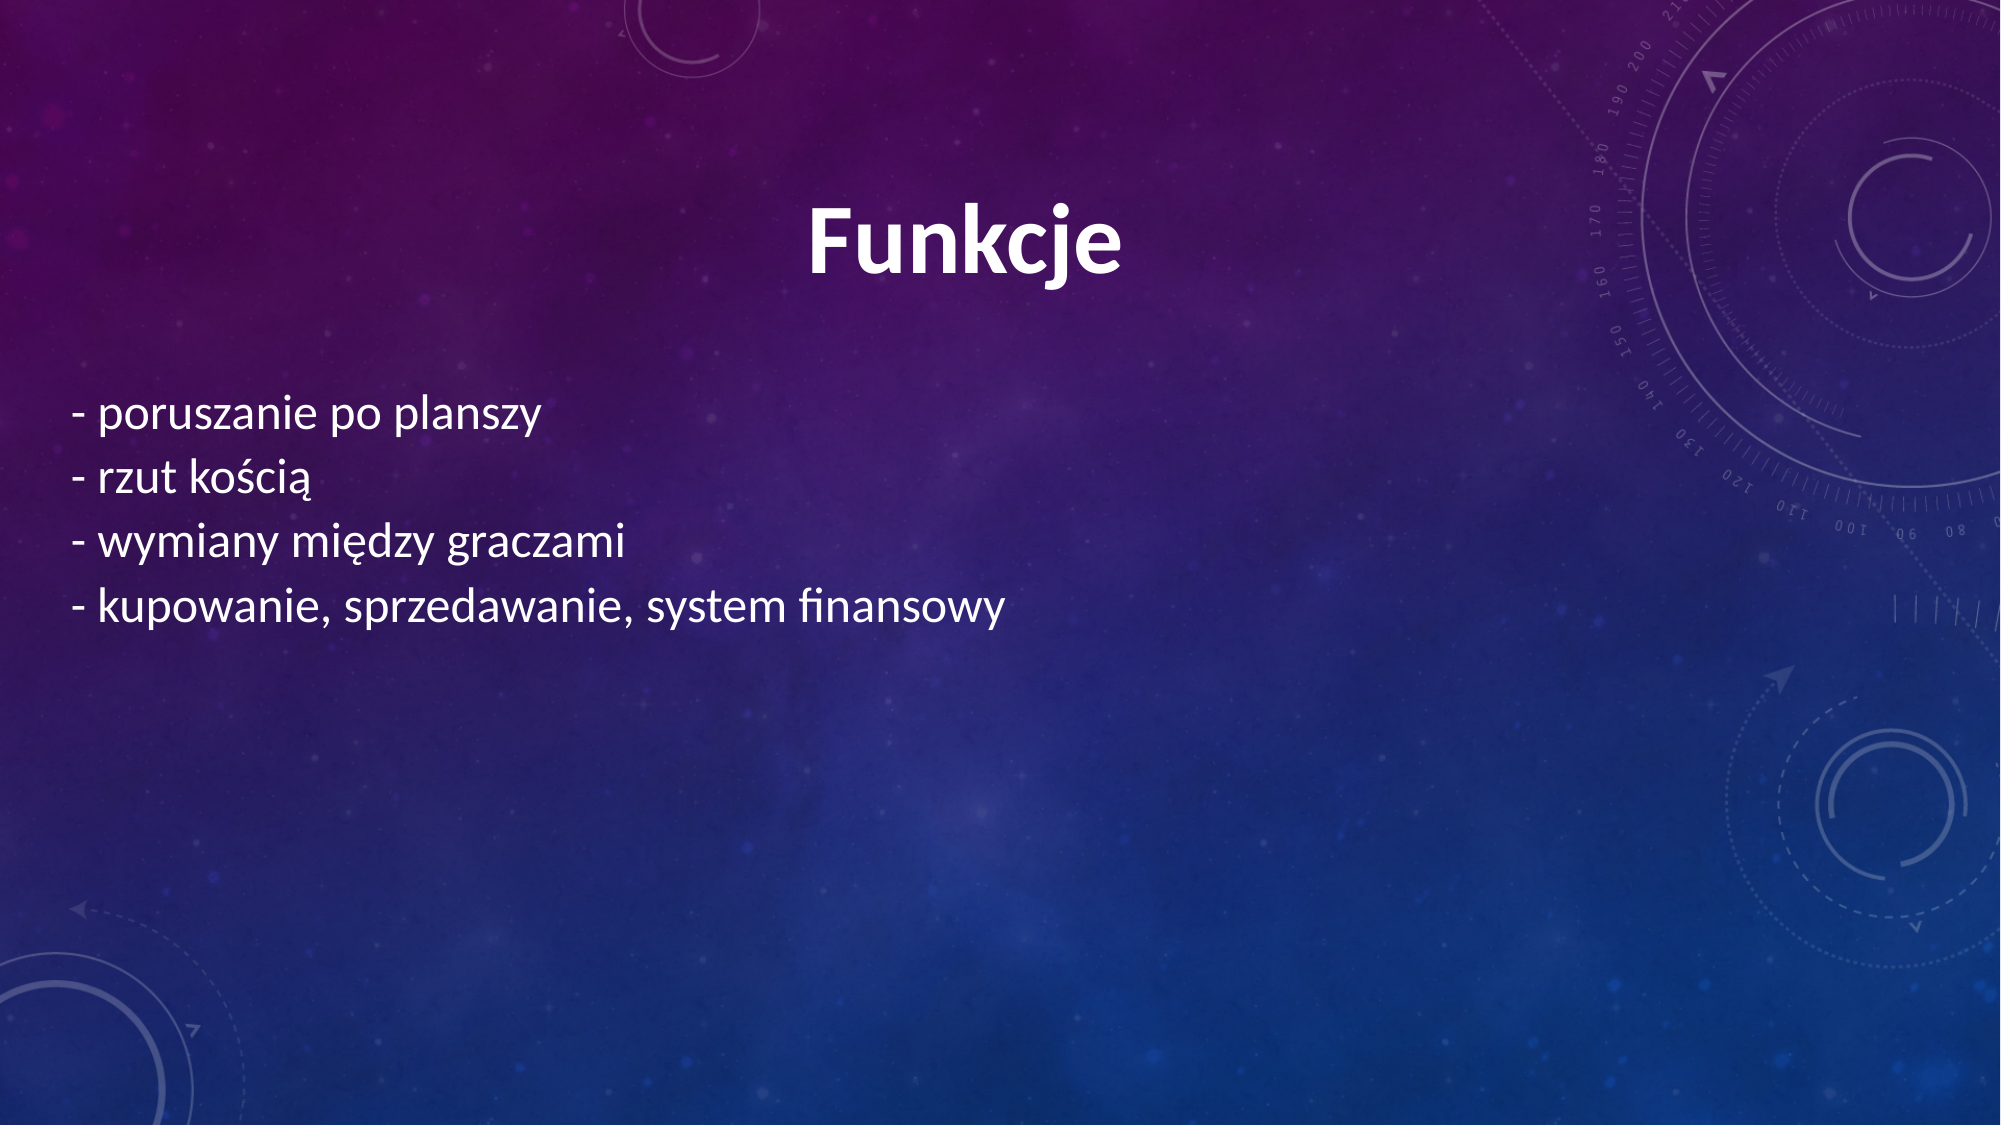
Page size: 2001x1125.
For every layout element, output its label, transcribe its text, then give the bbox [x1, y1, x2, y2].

text_box - poruszanie po planszy - rzut kością - wymiany między graczami - kupowanie, sprzedawanie, system finansowy [55, 368, 1876, 640]
picture [0, 0, 2001, 1125]
text_box Funkcje [792, 157, 1140, 301]
